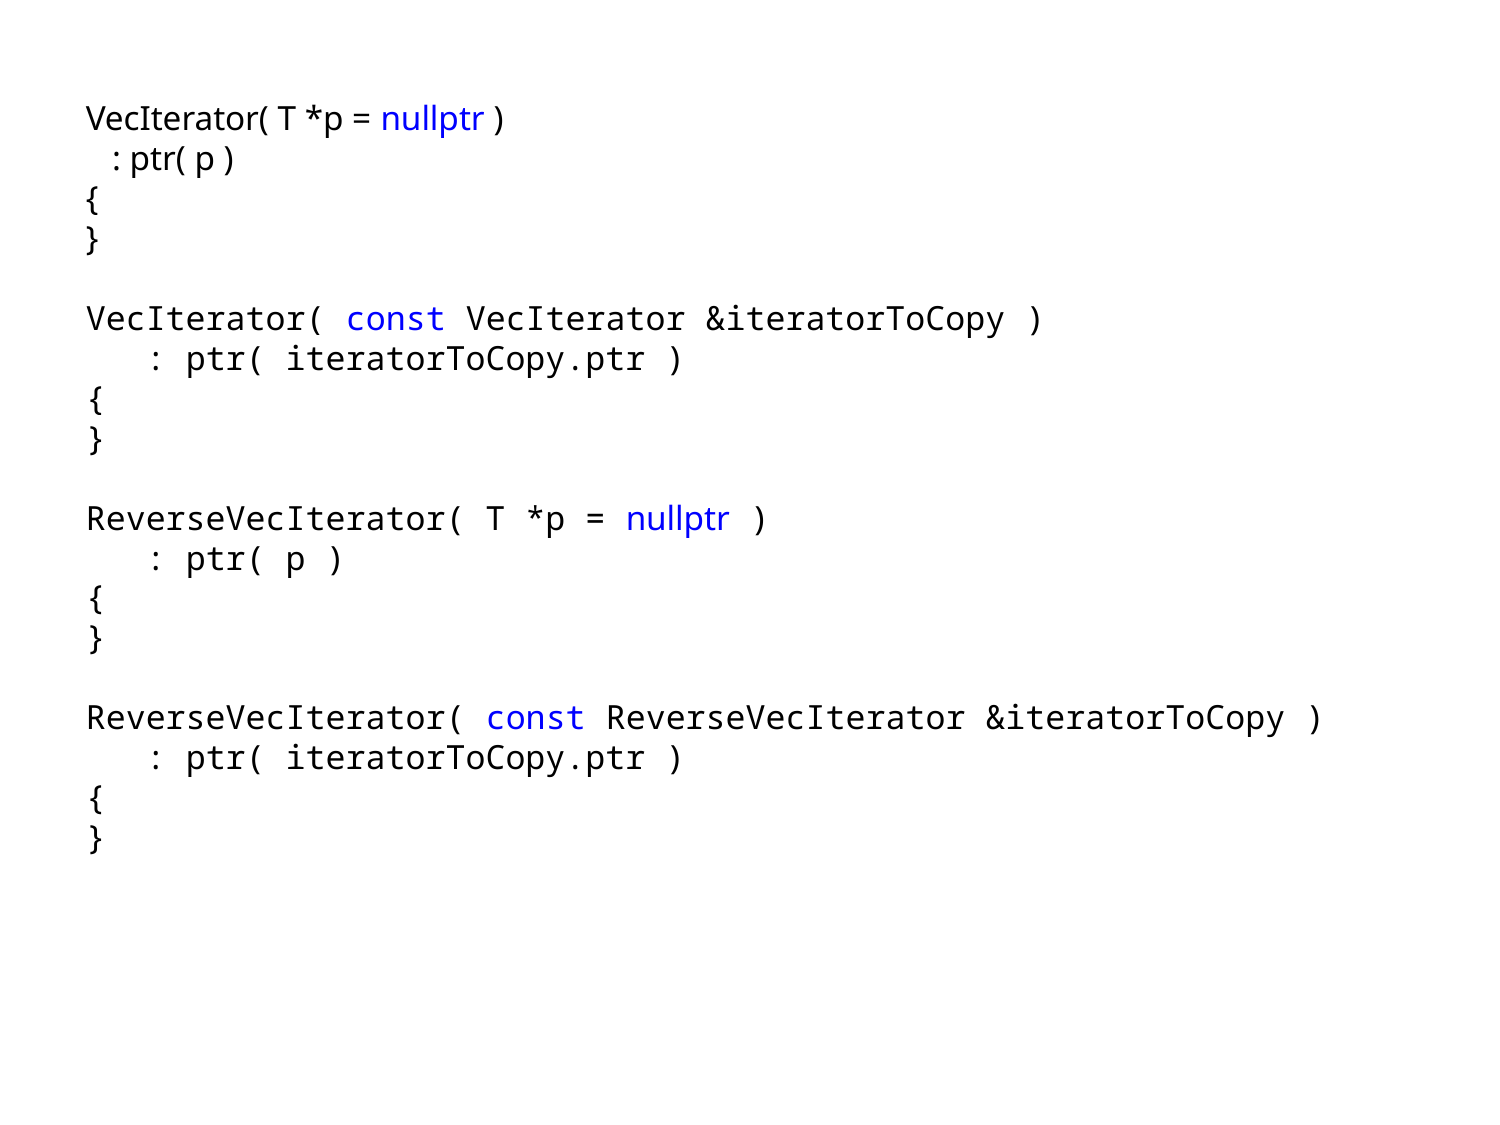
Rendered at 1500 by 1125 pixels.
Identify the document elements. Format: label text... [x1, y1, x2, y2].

list VecIterator( T *p = nullptr ) : ptr( p ) { } VecIterator( const VecIterator &iteratorToCopy ) : ptr( iteratorToCopy.ptr ) { } ReverseVecIterator( T *p = nullptr ) : ptr( p ) { } ReverseVecIterator( const ReverseVecIterator &iteratorToCopy ) : ptr( iteratorToCopy.ptr ) { } [70, 90, 1430, 1065]
